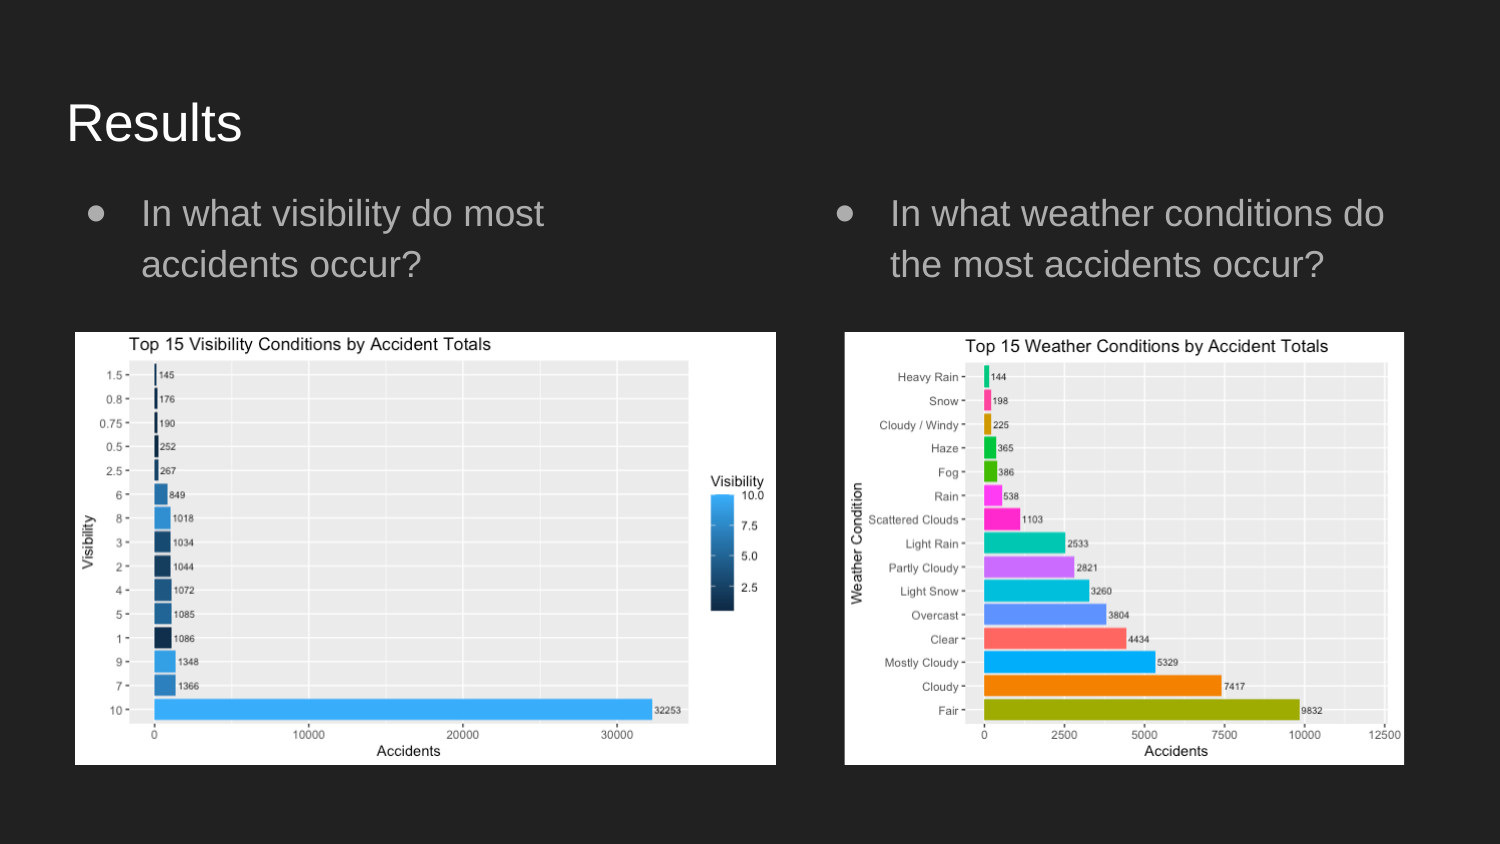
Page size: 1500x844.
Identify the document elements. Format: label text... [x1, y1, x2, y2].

list In what visibility do most accidents occur? [51, 166, 700, 308]
title Results [51, 72, 1449, 167]
list In what weather conditions do the most accidents occur? [799, 166, 1449, 308]
picture [844, 332, 1405, 766]
picture [74, 332, 776, 766]
